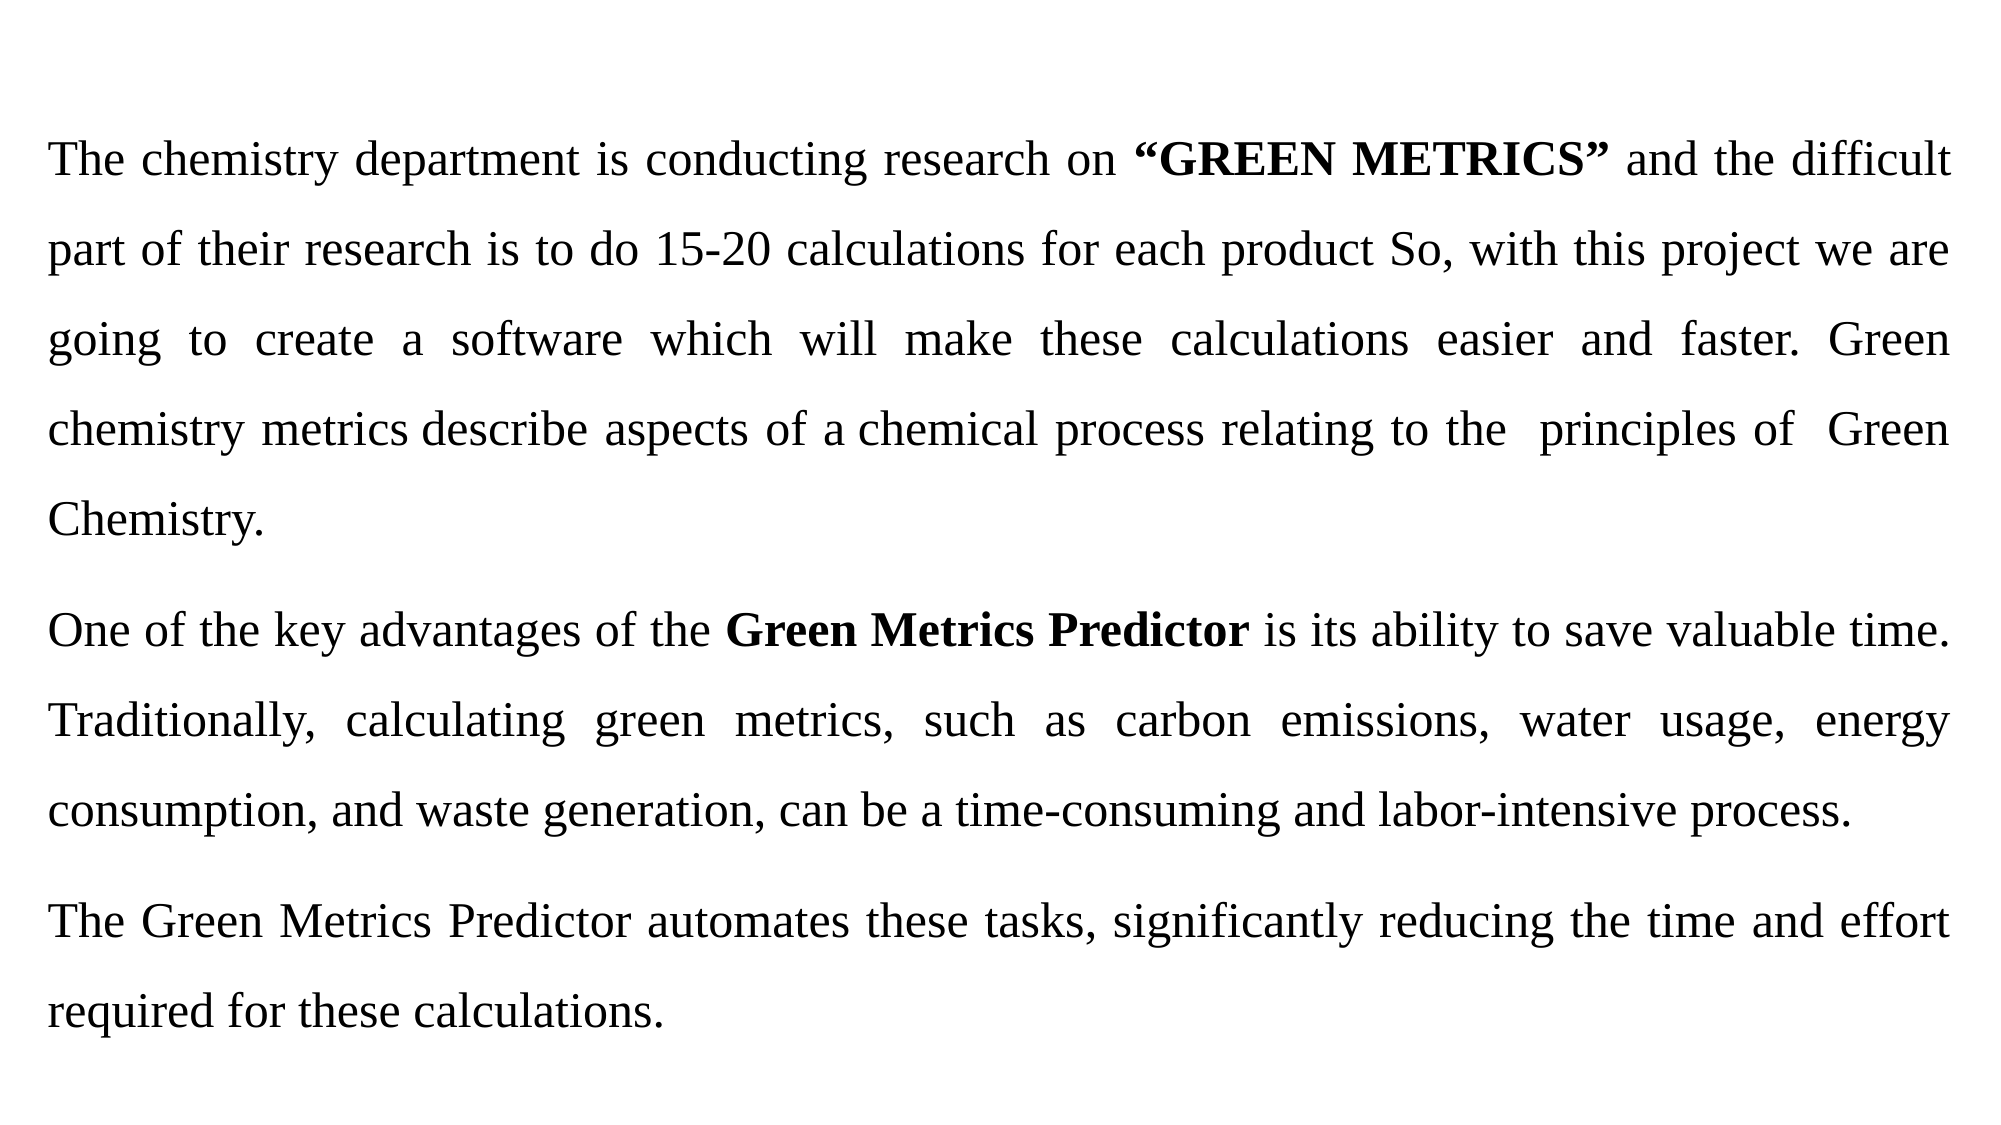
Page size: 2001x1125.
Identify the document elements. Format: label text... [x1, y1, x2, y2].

text_box The chemistry department is conducting research on “GREEN METRICS” and the difficult part of their research is to do 15-20 calculations for each product So, with this project we are going to create a software which will make these calculations easier and faster. Green chemistry metrics describe aspects of a chemical process relating to the principles of Green Chemistry. One of the key advantages of the Green Metrics Predictor is its ability to save valuable time. Traditionally, calculating green metrics, such as carbon emissions, water usage, energy consumption, and waste generation, can be a time-consuming and labor-intensive process. The Green Metrics Predictor automates these tasks, significantly reducing the time and effort required for these calculations. [33, 88, 1967, 1125]
